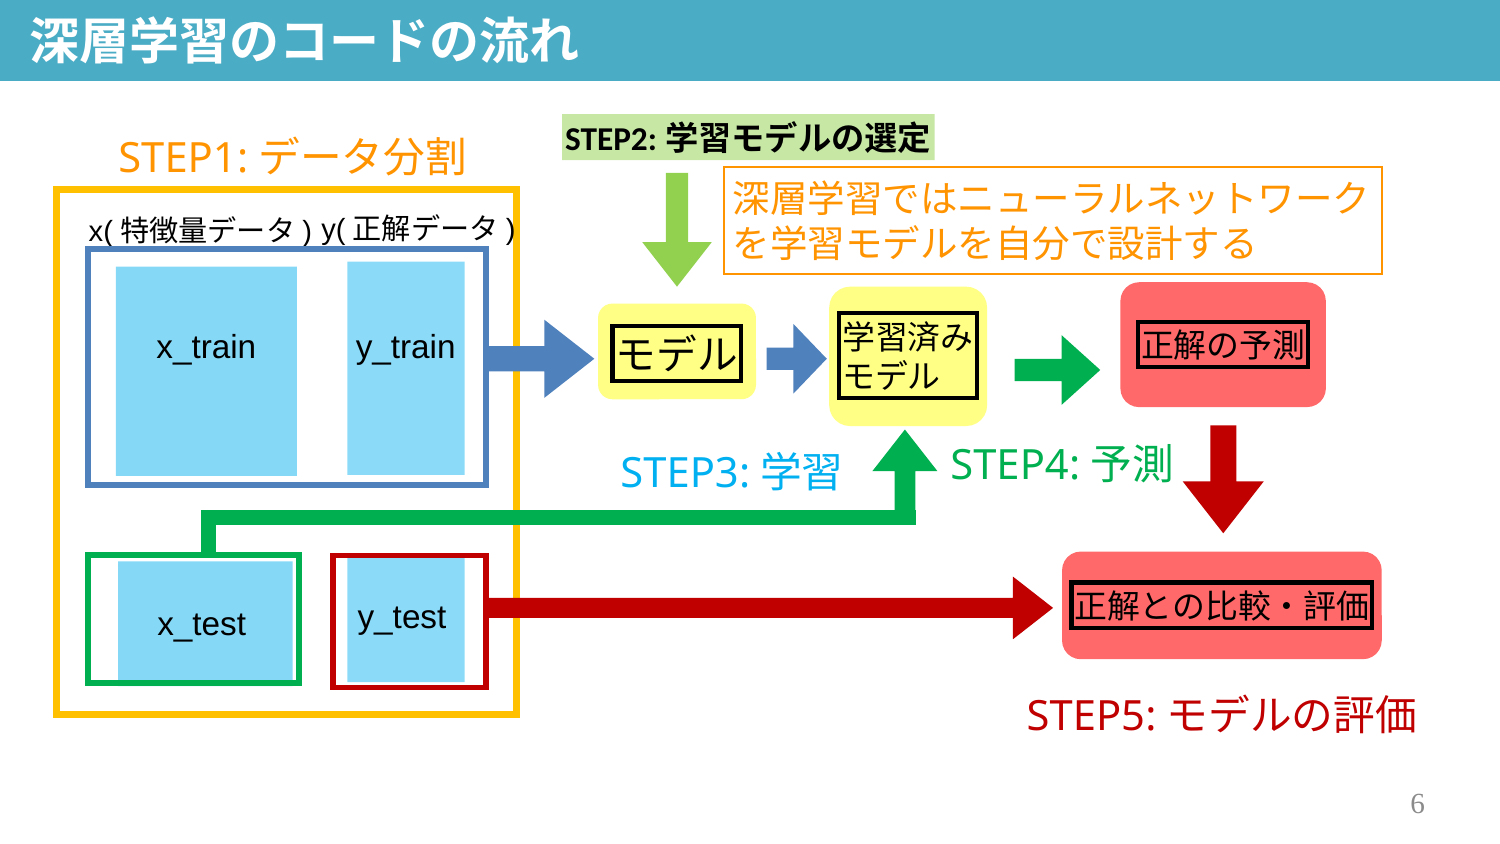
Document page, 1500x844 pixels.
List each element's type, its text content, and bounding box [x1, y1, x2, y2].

text_box 深層学習ではニューラルネットワークを学習モデルを自分で設計する [724, 167, 1382, 274]
text_box [87, 248, 487, 486]
slide_number 6 [1080, 784, 1425, 827]
text_box [642, 172, 712, 287]
text_box x(特徴量データ) [85, 208, 316, 250]
text_box [333, 555, 487, 688]
text_box STEP1:データ分割 [109, 122, 476, 190]
text_box [1183, 425, 1264, 534]
text_box y(正解データ) [318, 207, 519, 249]
text_box 正解との比較・評価 [1071, 582, 1373, 629]
text_box [1062, 551, 1382, 660]
text_box [1120, 282, 1326, 408]
text_box STEP2:学習モデルの選定 [562, 114, 935, 161]
text_box STEP5:モデルの評価 [1018, 680, 1426, 747]
text_box [87, 555, 300, 683]
text_box 深層学習のコードの流れ [0, 0, 1500, 81]
text_box [56, 189, 517, 715]
text_box [118, 683, 293, 687]
text_box [486, 576, 1054, 640]
text_box [487, 319, 595, 398]
text_box [1014, 335, 1101, 405]
text_box [598, 303, 757, 400]
text_box [766, 323, 827, 394]
text_box STEP3:学習 [611, 437, 853, 505]
text_box [872, 429, 938, 510]
text_box モデル [612, 326, 742, 381]
text_box 学習済み モデル [839, 313, 977, 399]
text_box 正解の予測 [1138, 321, 1309, 368]
text_box [829, 286, 988, 427]
text_box STEP4:予測 [941, 429, 1183, 497]
